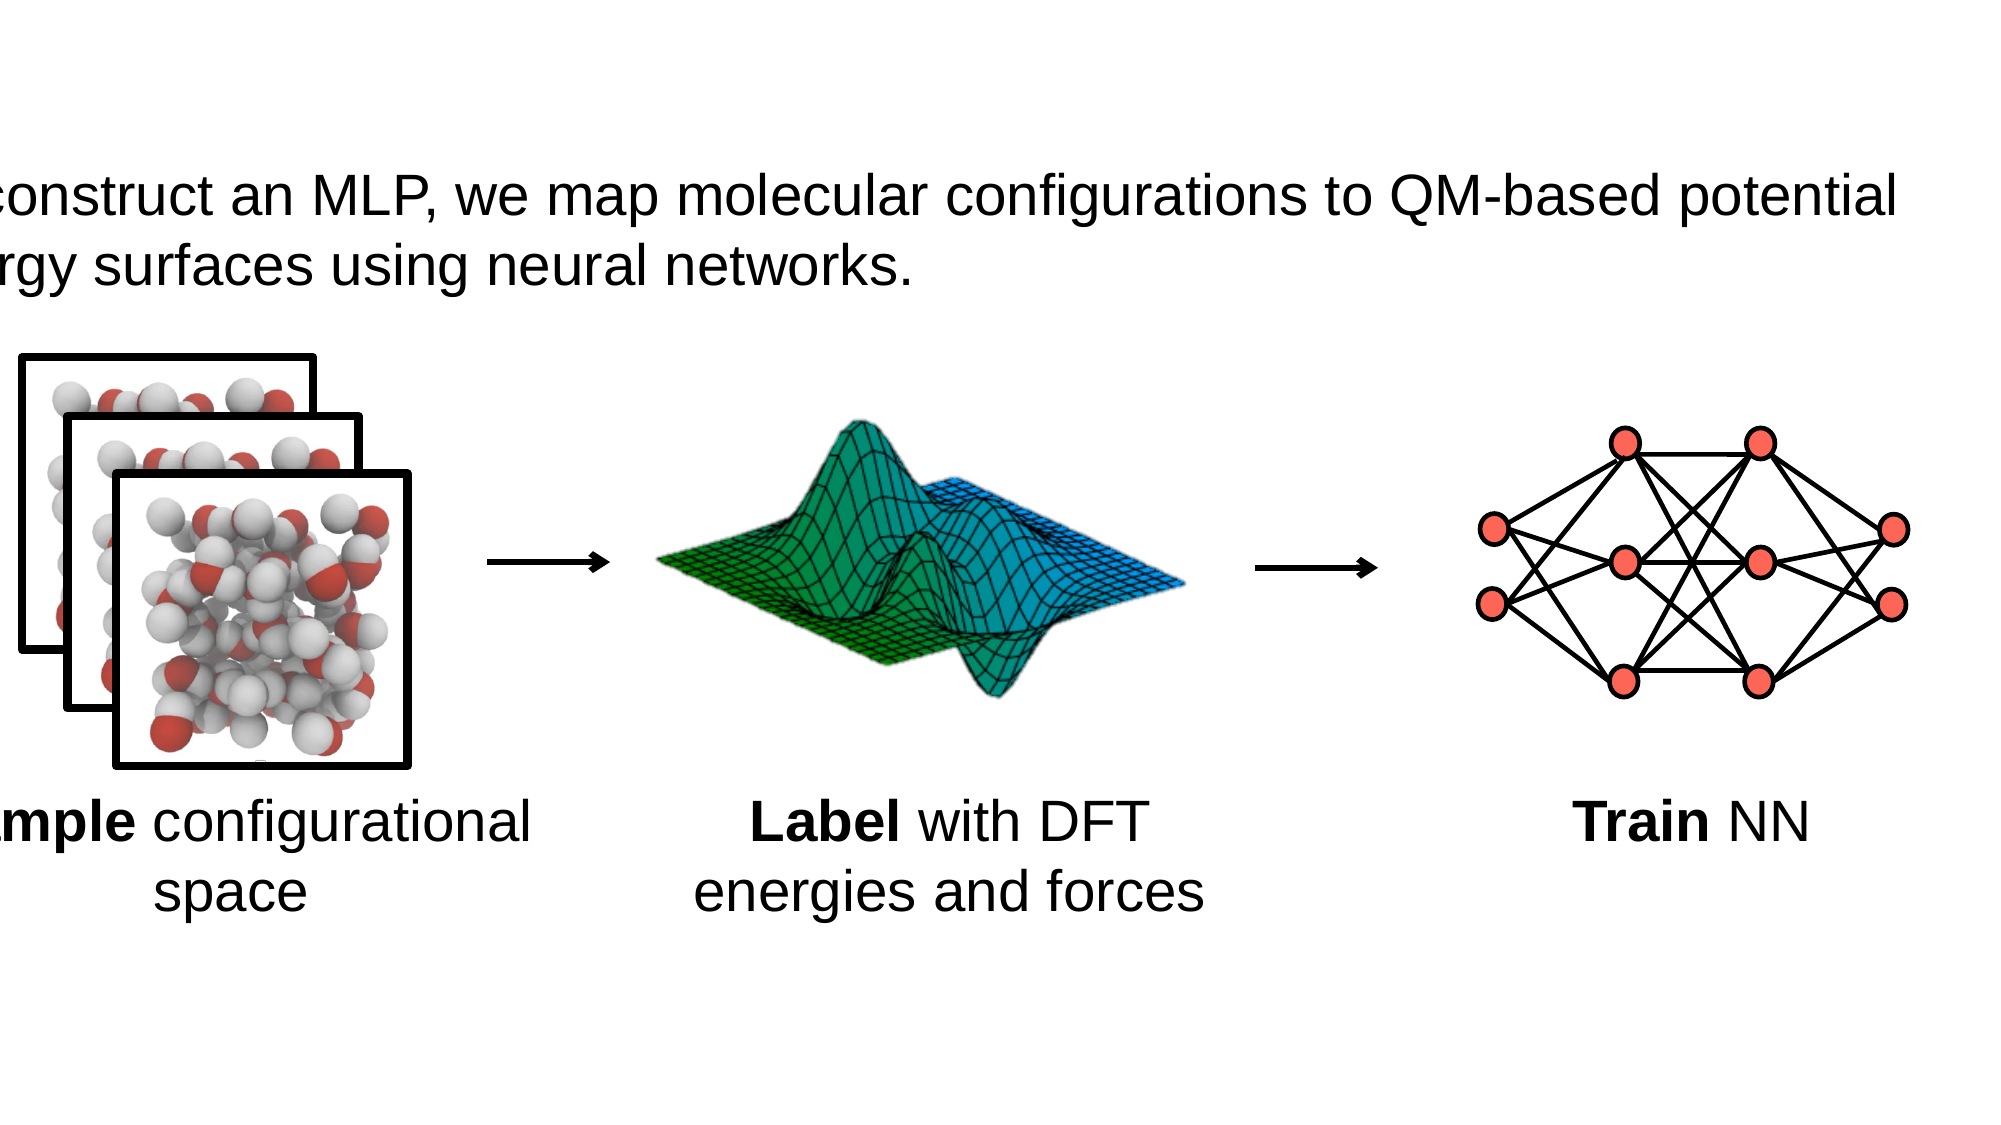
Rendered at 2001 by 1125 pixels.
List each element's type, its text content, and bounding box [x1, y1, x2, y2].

text_box Train NN [1482, 775, 1902, 861]
text_box Label with DFT energies and forces [617, 776, 1283, 931]
picture [26, 361, 404, 762]
text_box Sample configurational space [0, 776, 565, 931]
picture [623, 388, 1207, 716]
text_box To construct an MLP, we map molecular configurations to QM-based potential energy surfaces using neural networks. [0, 150, 2000, 305]
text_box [1477, 427, 1909, 698]
